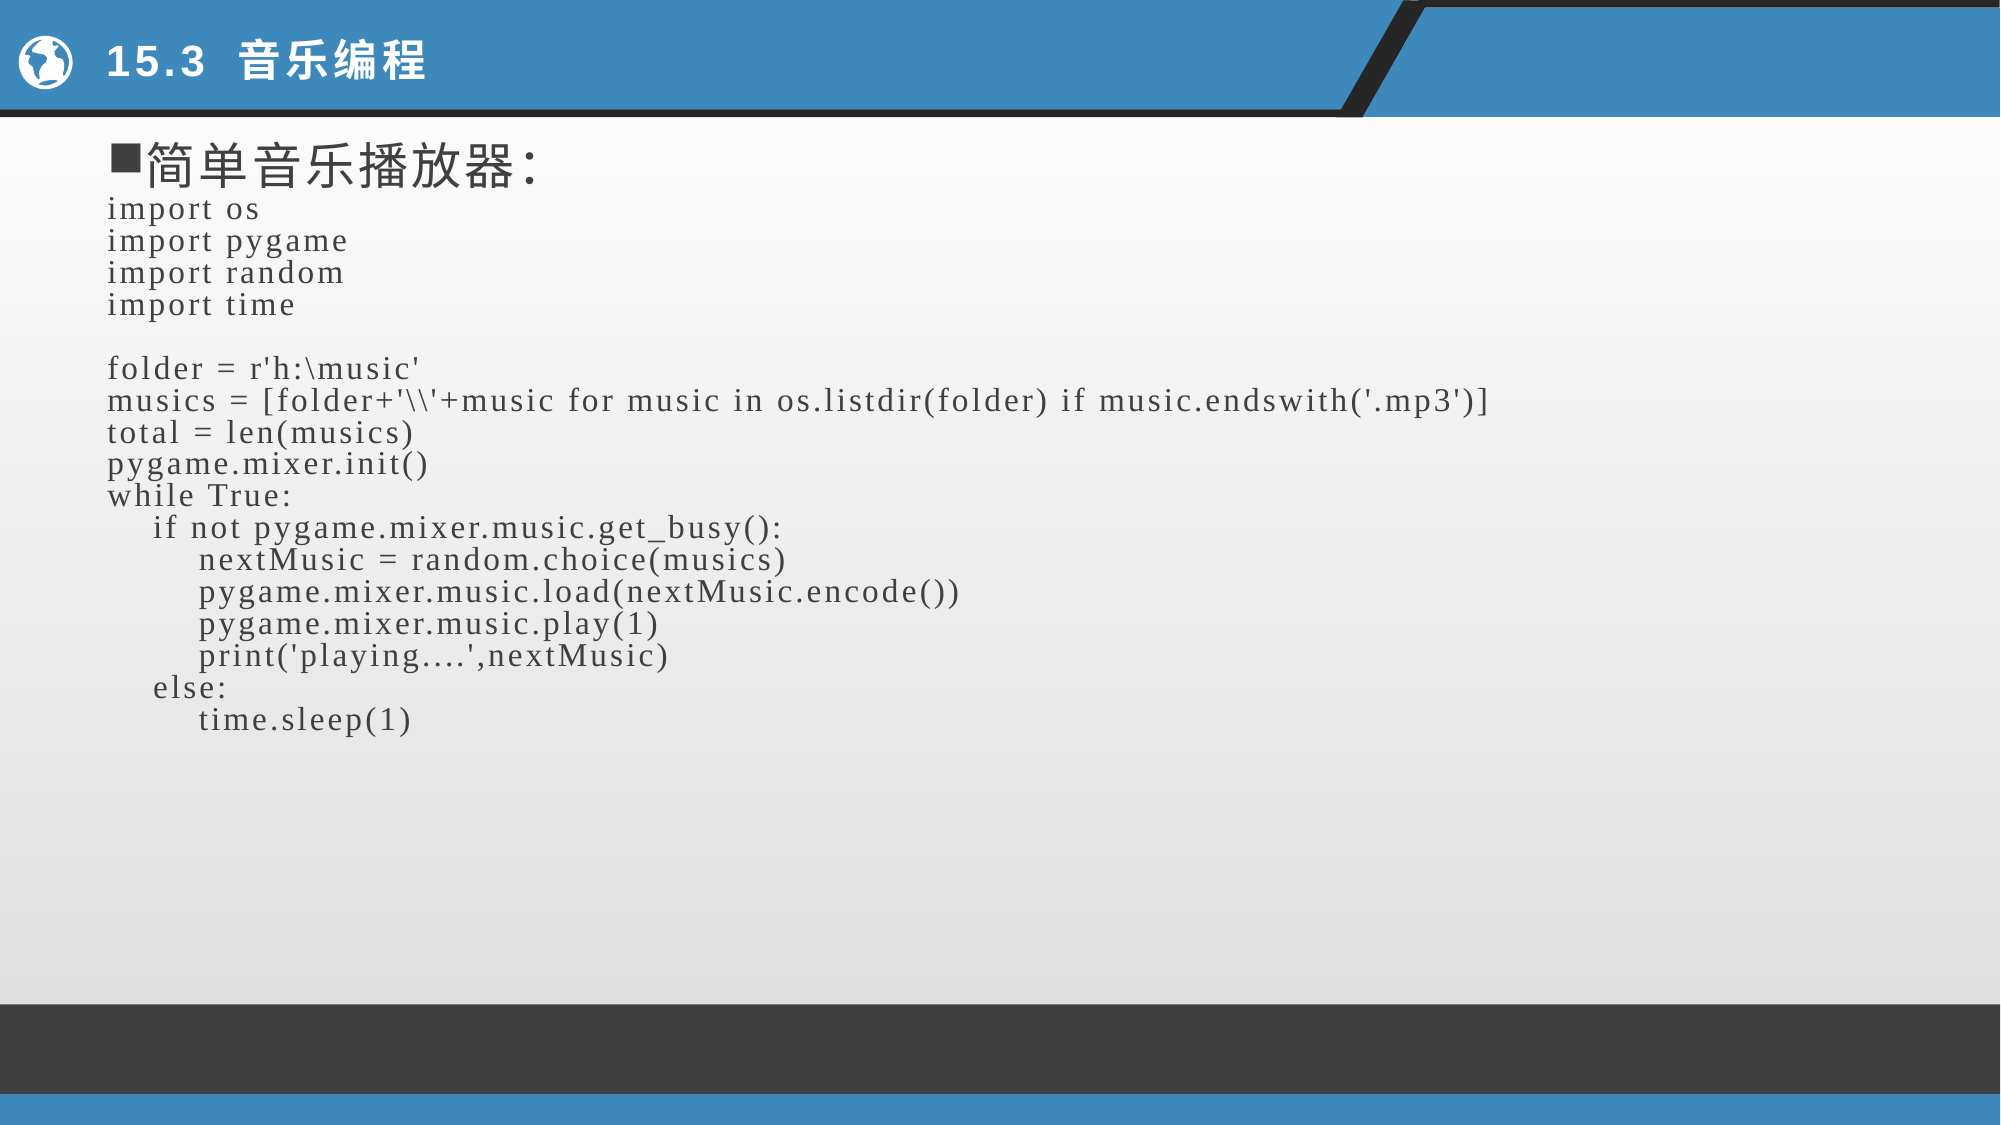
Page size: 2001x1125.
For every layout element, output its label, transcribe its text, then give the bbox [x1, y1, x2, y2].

title 15.3 音乐编程 [90, 24, 977, 146]
list 简单音乐播放器： import os import pygame import random import time folder = r'h:\music' musics = [folder+'\\'+music for music in os.listdir(folder) if music.endswith('.mp3')] total = len(musics) pygame.mixer.init() while True: if not pygame.mixer.music.get_busy(): nextMusic = random.choice(musics) pygame.mixer.music.load(nextMusic.encode()) pygame.mixer.music.play(1) print('playing....',nextMusic) else: time.sleep(1) [90, 146, 1921, 976]
